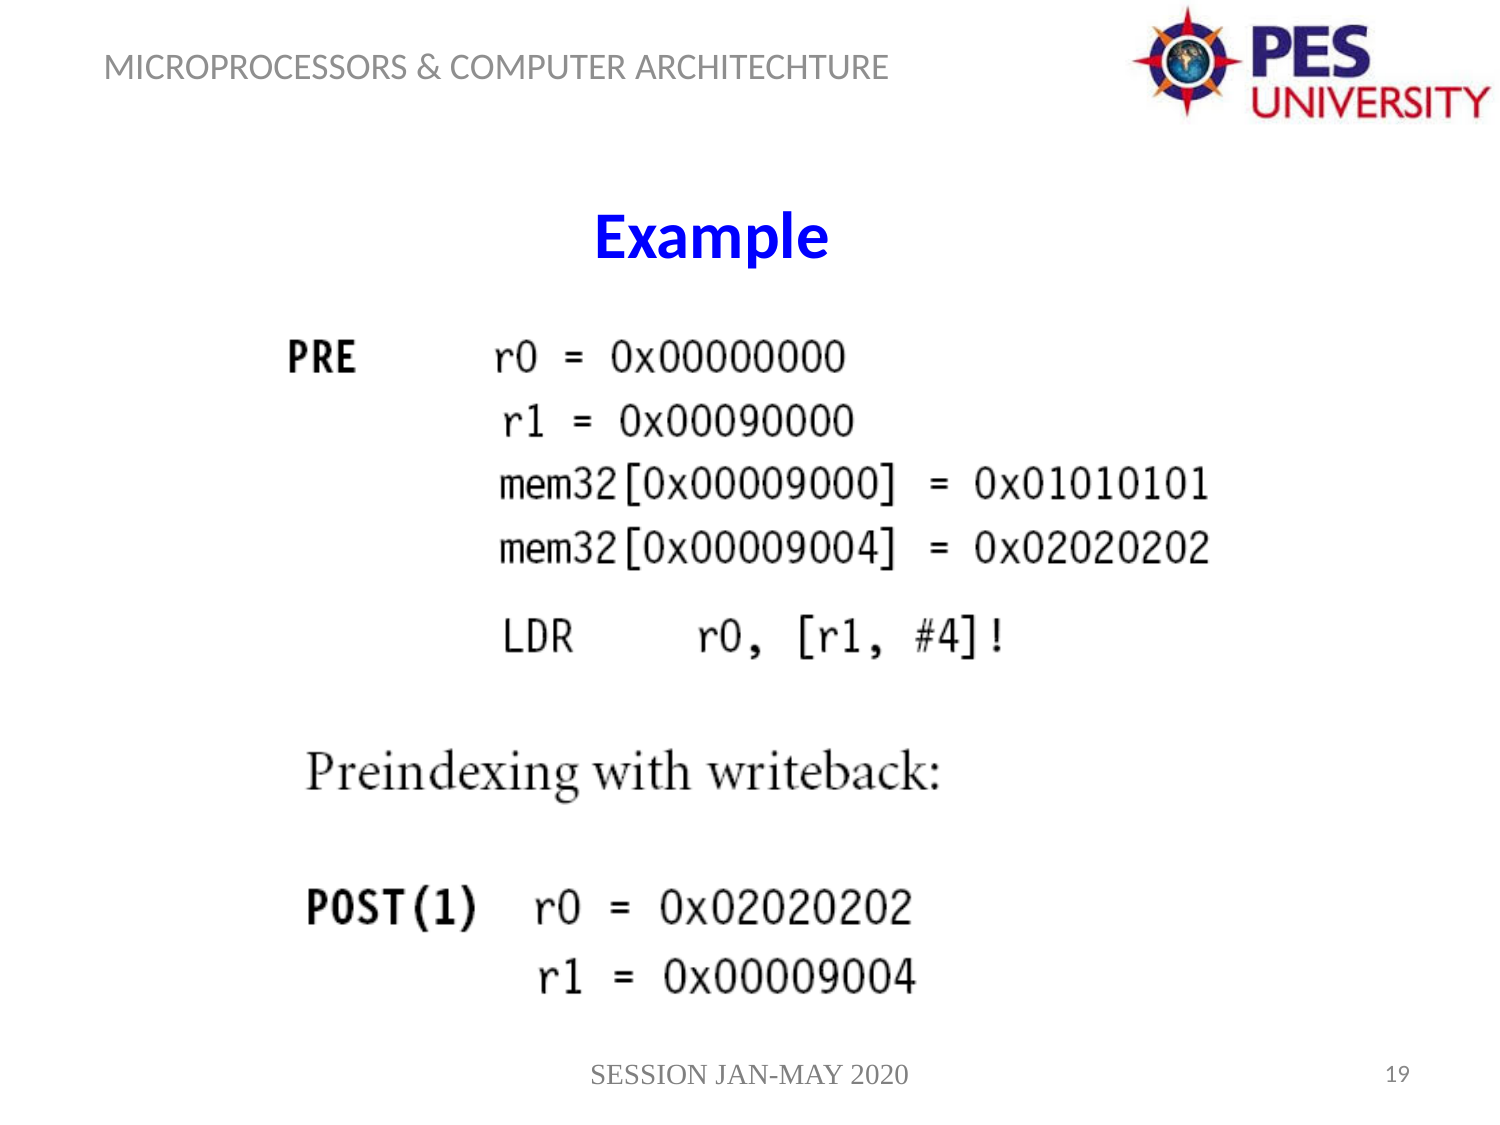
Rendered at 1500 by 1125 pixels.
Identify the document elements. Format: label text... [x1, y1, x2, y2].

text_box Example [87, 191, 1338, 272]
text_box 19 [1074, 1042, 1425, 1103]
picture [1122, 0, 1500, 130]
text_box SESSION JAN-MAY 2020 [512, 1048, 988, 1103]
picture [265, 320, 1234, 588]
picture [282, 717, 1095, 1039]
picture [265, 592, 1035, 713]
